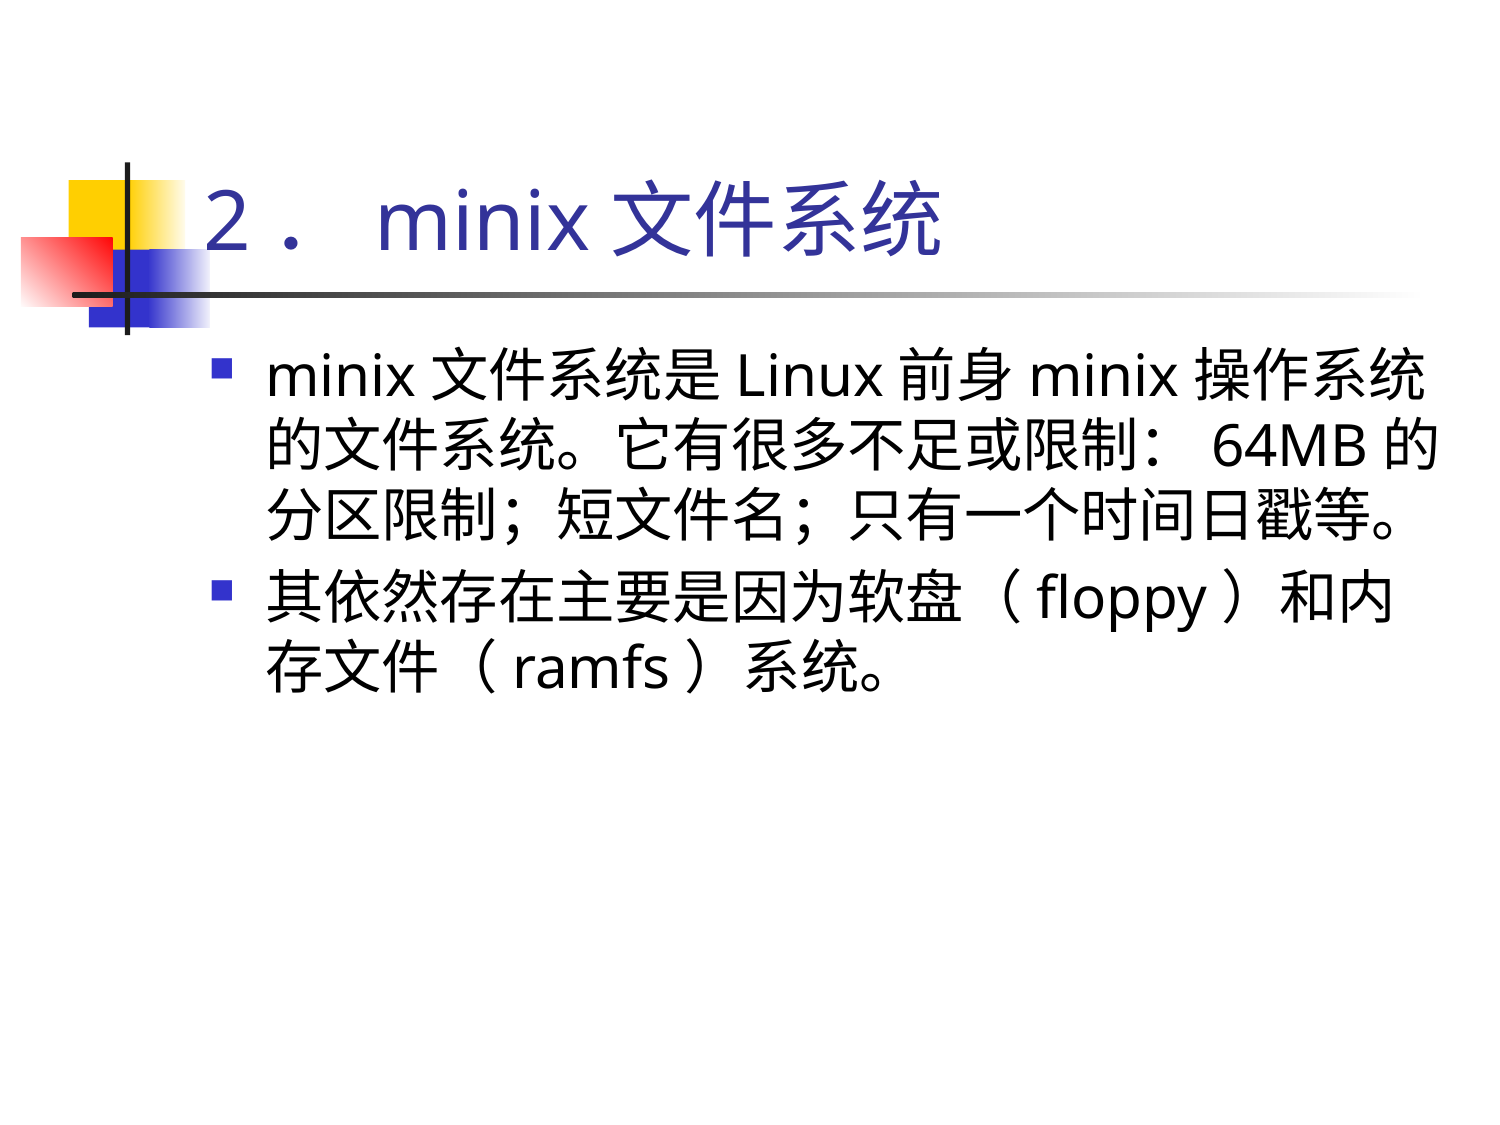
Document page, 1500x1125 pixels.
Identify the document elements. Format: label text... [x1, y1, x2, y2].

list minix文件系统是Linux前身minix操作系统的文件系统。它有很多不足或限制：64MB的分区限制；短文件名；只有一个时间日戳等。 其依然存在主要是因为软盘（floppy）和内存文件（ramfs）系统。 [193, 330, 1470, 1007]
title 2．minix文件系统 [188, 34, 1468, 276]
